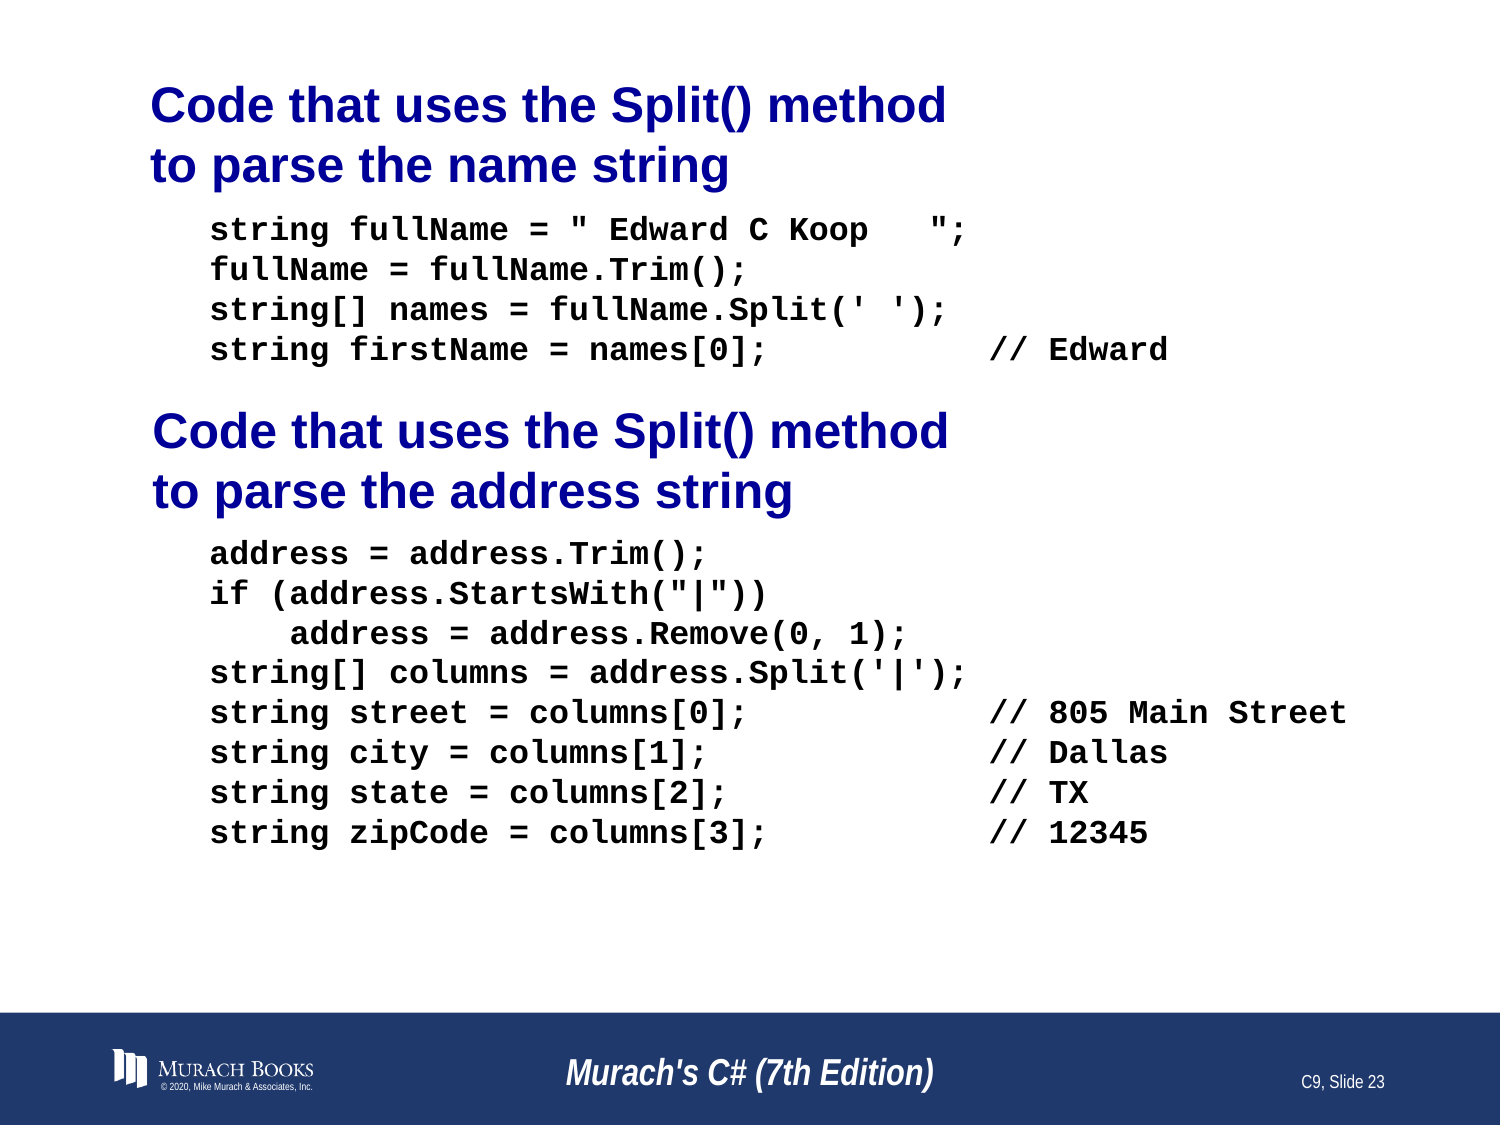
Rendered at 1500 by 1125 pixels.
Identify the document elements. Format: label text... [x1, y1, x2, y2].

footer © 2020, Mike Murach & Associates, Inc. [12, 1025, 463, 1100]
slide_number Murach's C# (7th Edition) [463, 1025, 1050, 1100]
list string fullName = " Edward C Koop "; fullName = fullName.Trim(); string[] names = fullName.Split(' '); string firstName = names[0]; // Edward Code that uses the Split() method to parse the address string address = address.Trim(); if (address.StartsWith("|")) address = address.Remove(0, 1); string[] columns = address.Split('|'); string street = columns[0]; // 805 Main Street string city = columns[1]; // Dallas string state = columns[2]; // TX string zipCode = columns[3]; // 12345 [137, 200, 1375, 1000]
slide_number C9, Slide 23 [1087, 1025, 1400, 1100]
title Code that uses the Split() method to parse the name string [150, 72, 1350, 194]
